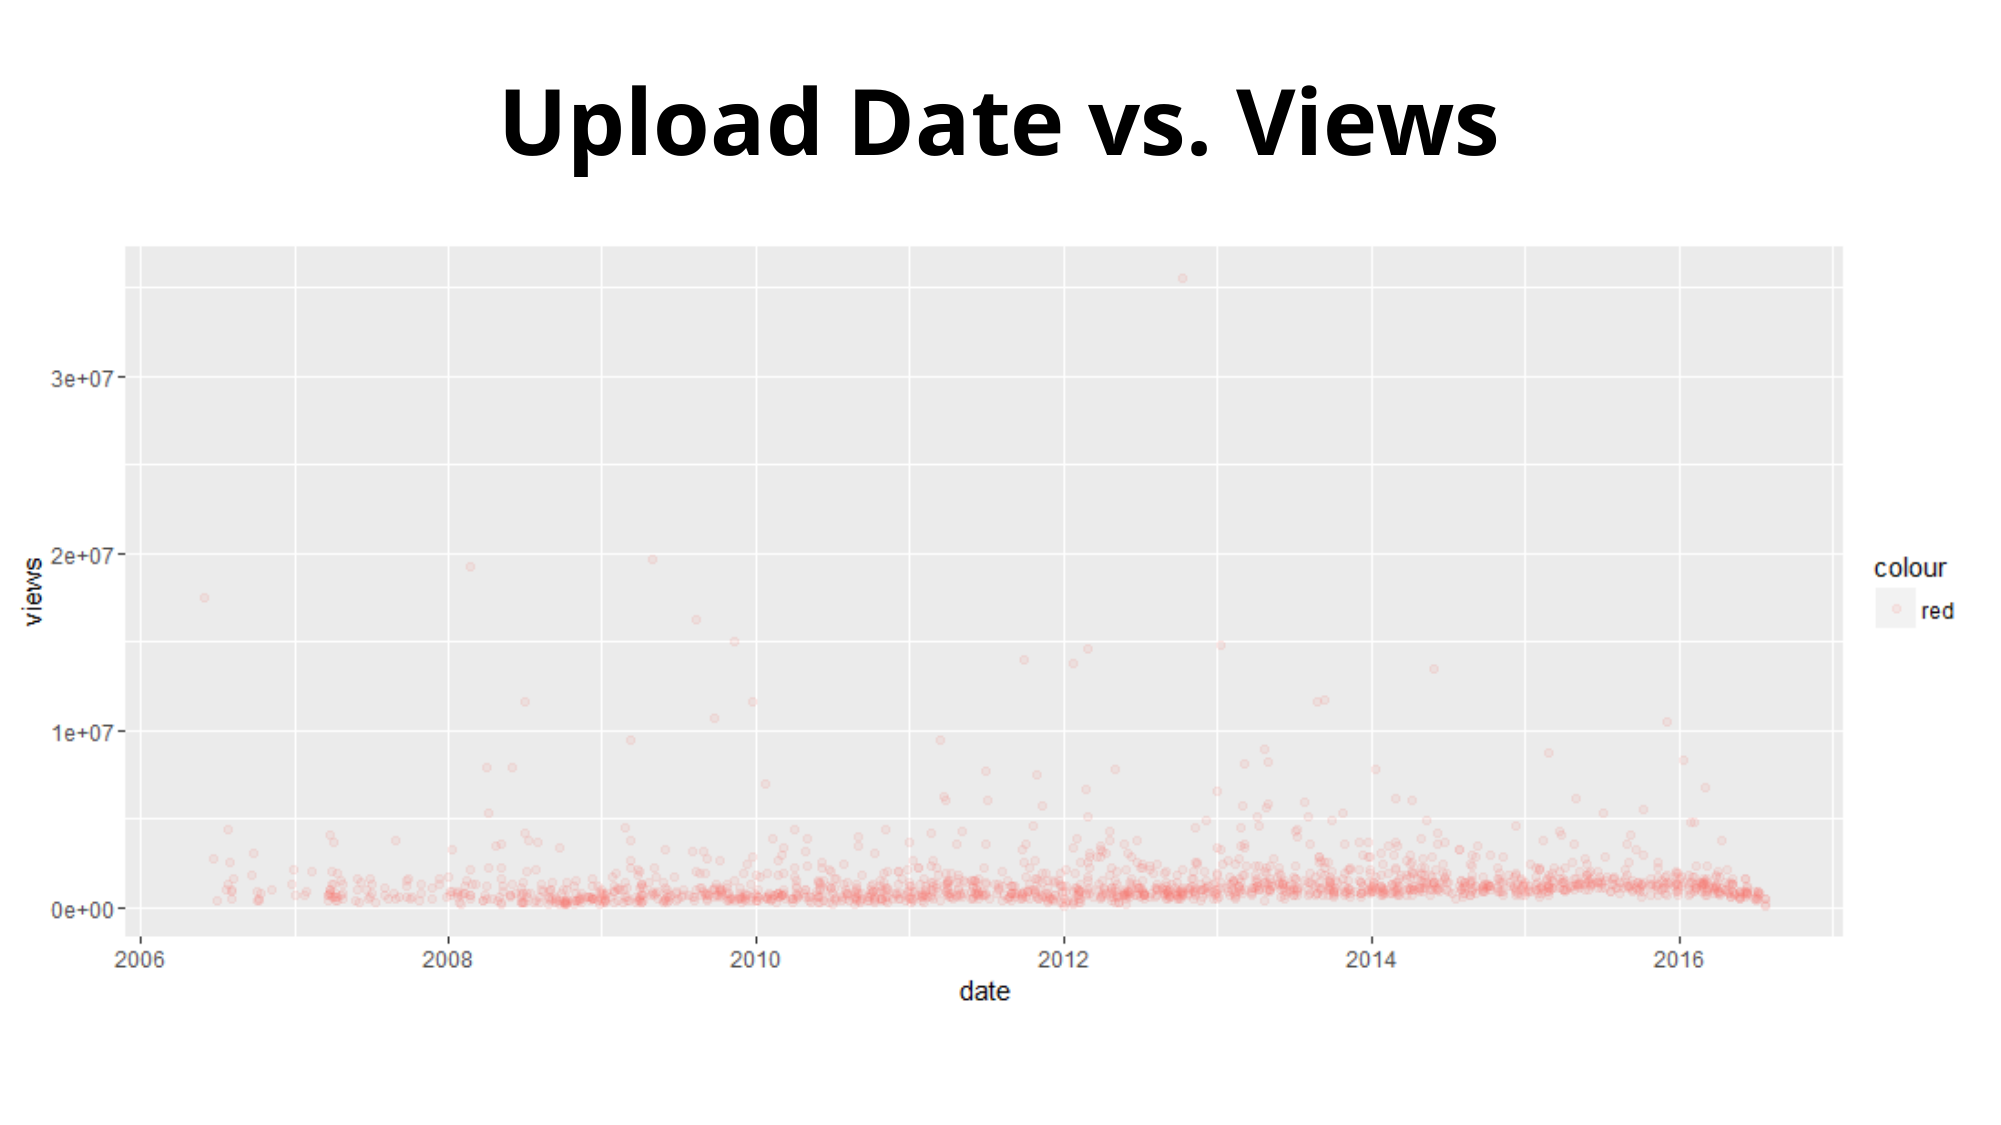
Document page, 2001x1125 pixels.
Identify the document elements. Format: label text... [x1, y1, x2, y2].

picture [0, 234, 2000, 1019]
title Upload Date vs. Views [137, 59, 1863, 192]
